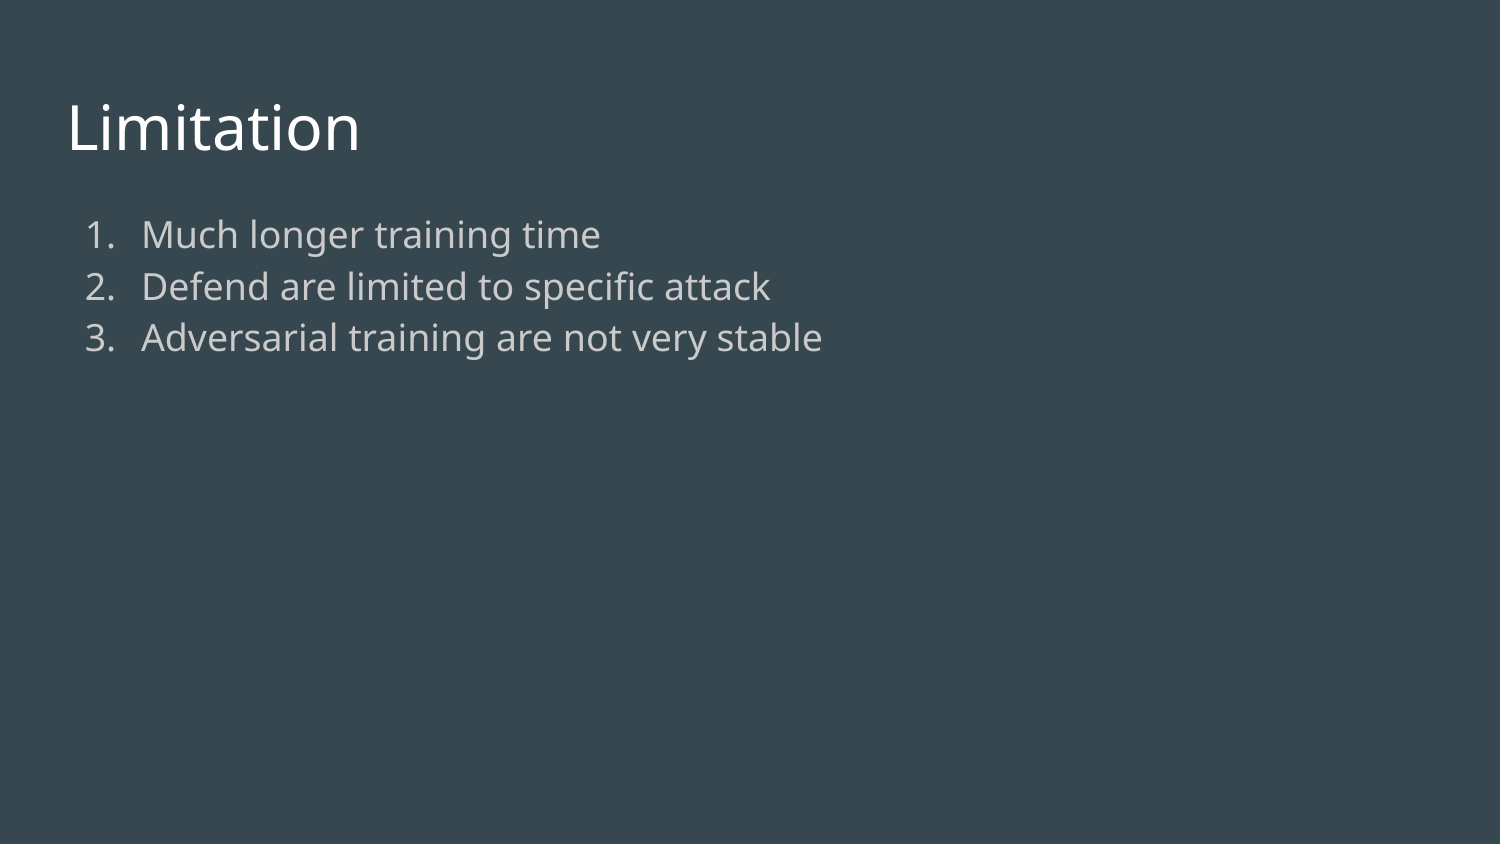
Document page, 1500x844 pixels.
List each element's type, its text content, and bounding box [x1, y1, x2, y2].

list Much longer training time Defend are limited to specific attack Adversarial training are not very stable [51, 189, 1449, 750]
title Limitation [51, 72, 1449, 167]
